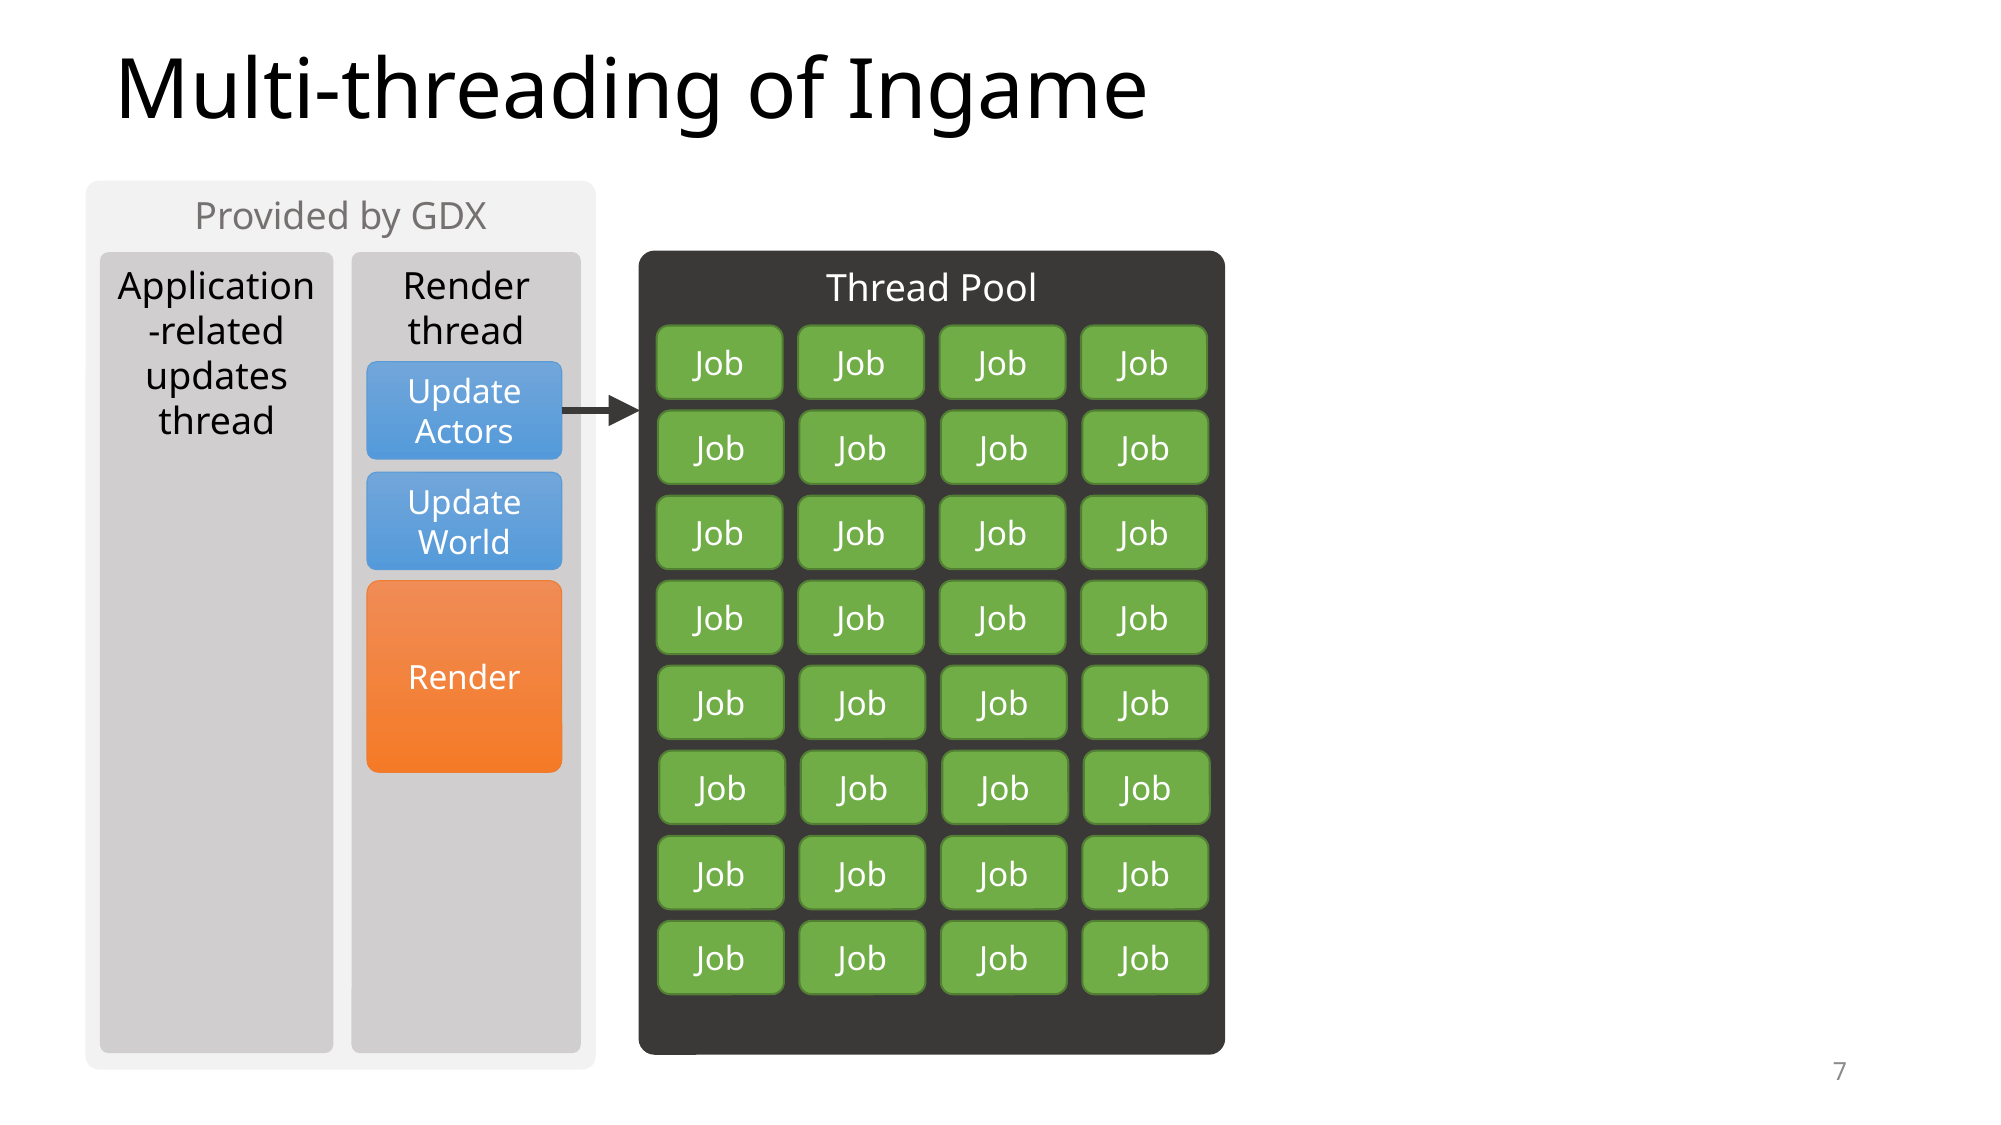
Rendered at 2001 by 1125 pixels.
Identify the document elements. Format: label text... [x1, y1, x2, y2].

text_box Application-related updates thread [98, 251, 335, 1055]
text_box Render [366, 580, 563, 773]
slide_number 7 [1412, 1042, 1863, 1103]
text_box Update World [366, 471, 563, 571]
text_box Provided by GDX [84, 179, 597, 1071]
title Multi-threading of Ingame [99, 15, 1863, 168]
text_box Render thread [350, 251, 582, 1055]
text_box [366, 361, 641, 460]
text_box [640, 252, 1224, 1054]
